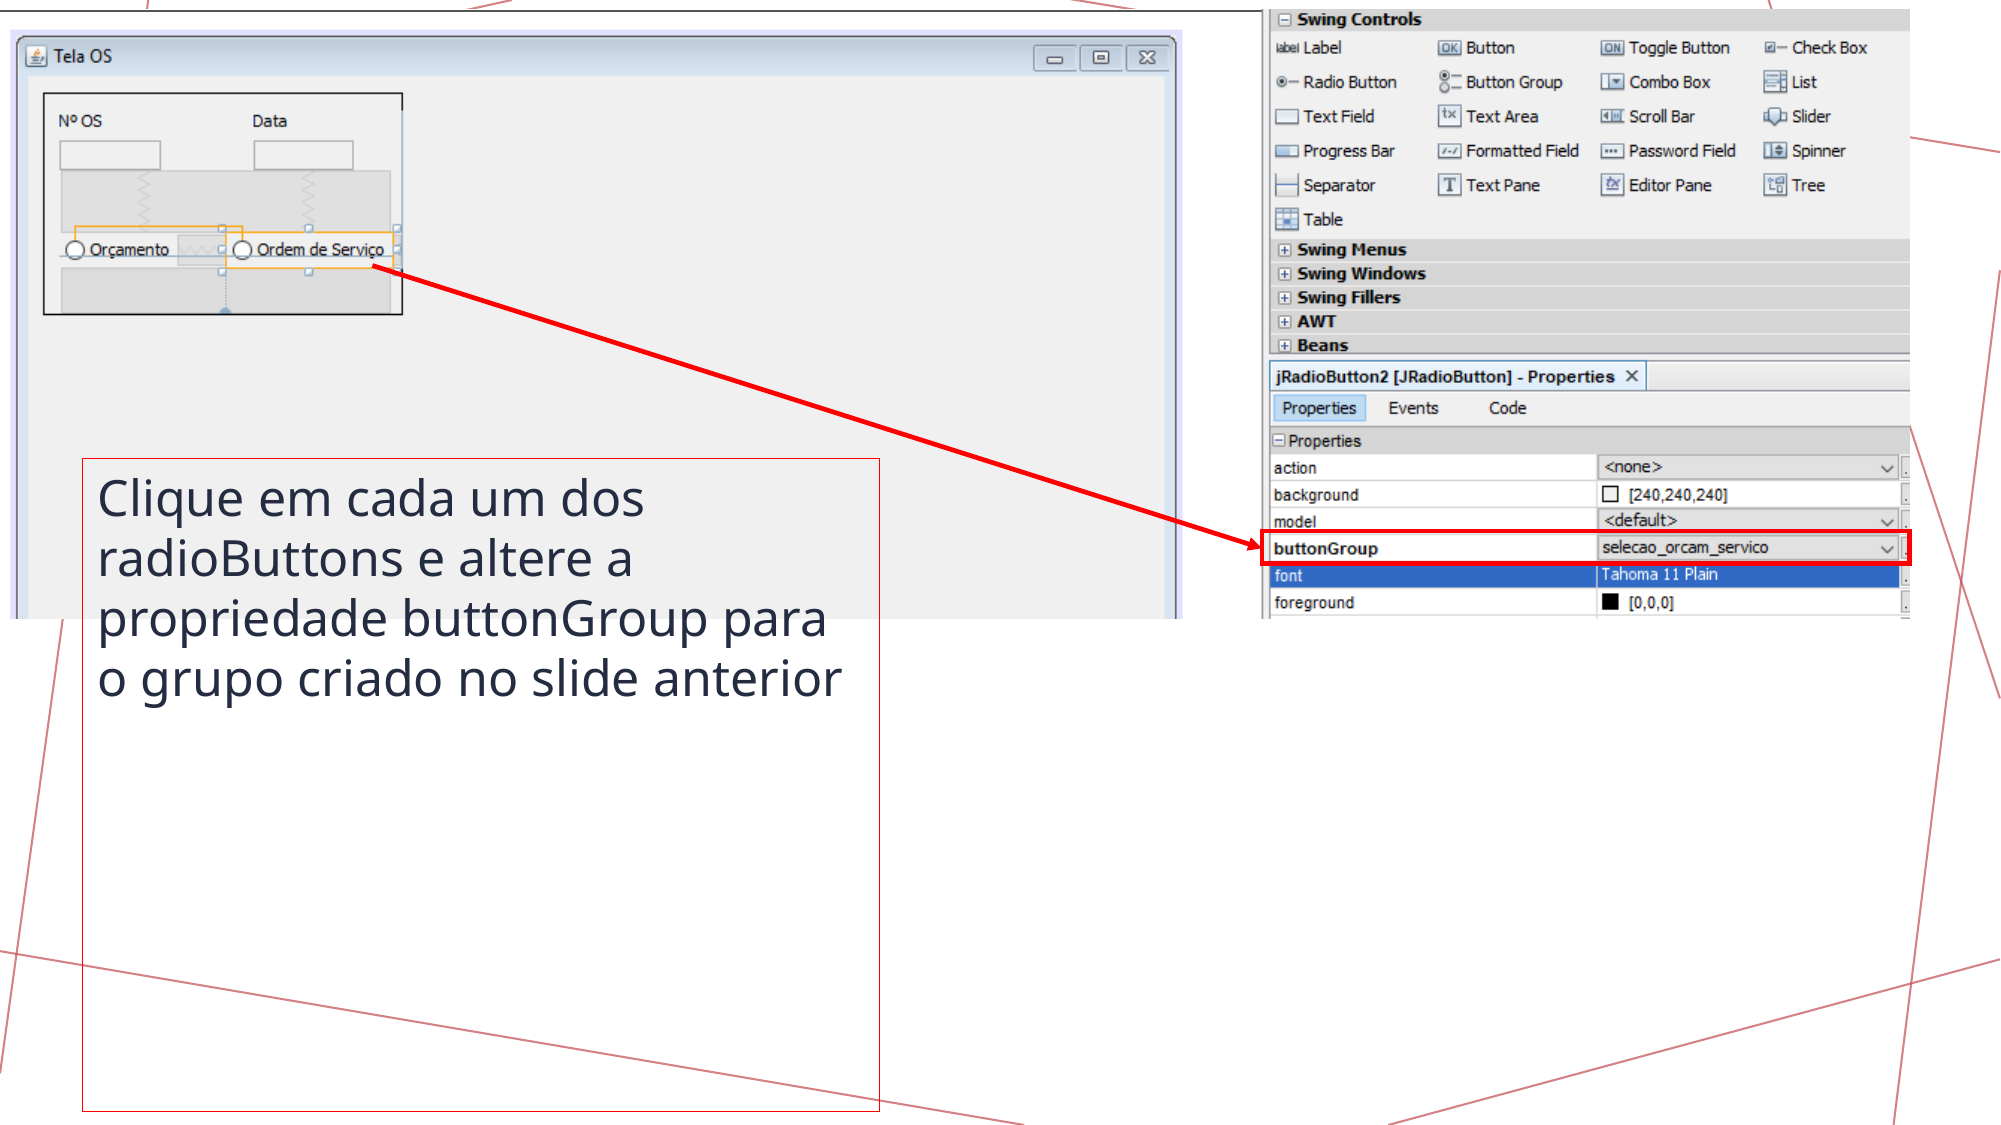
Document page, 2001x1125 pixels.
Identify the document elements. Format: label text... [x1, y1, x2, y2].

list Clique em cada um dos radioButtons e altere a propriedade buttonGroup para o grupo criado no slide anterior [82, 619, 880, 1112]
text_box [372, 265, 1263, 549]
picture [0, 9, 1910, 619]
